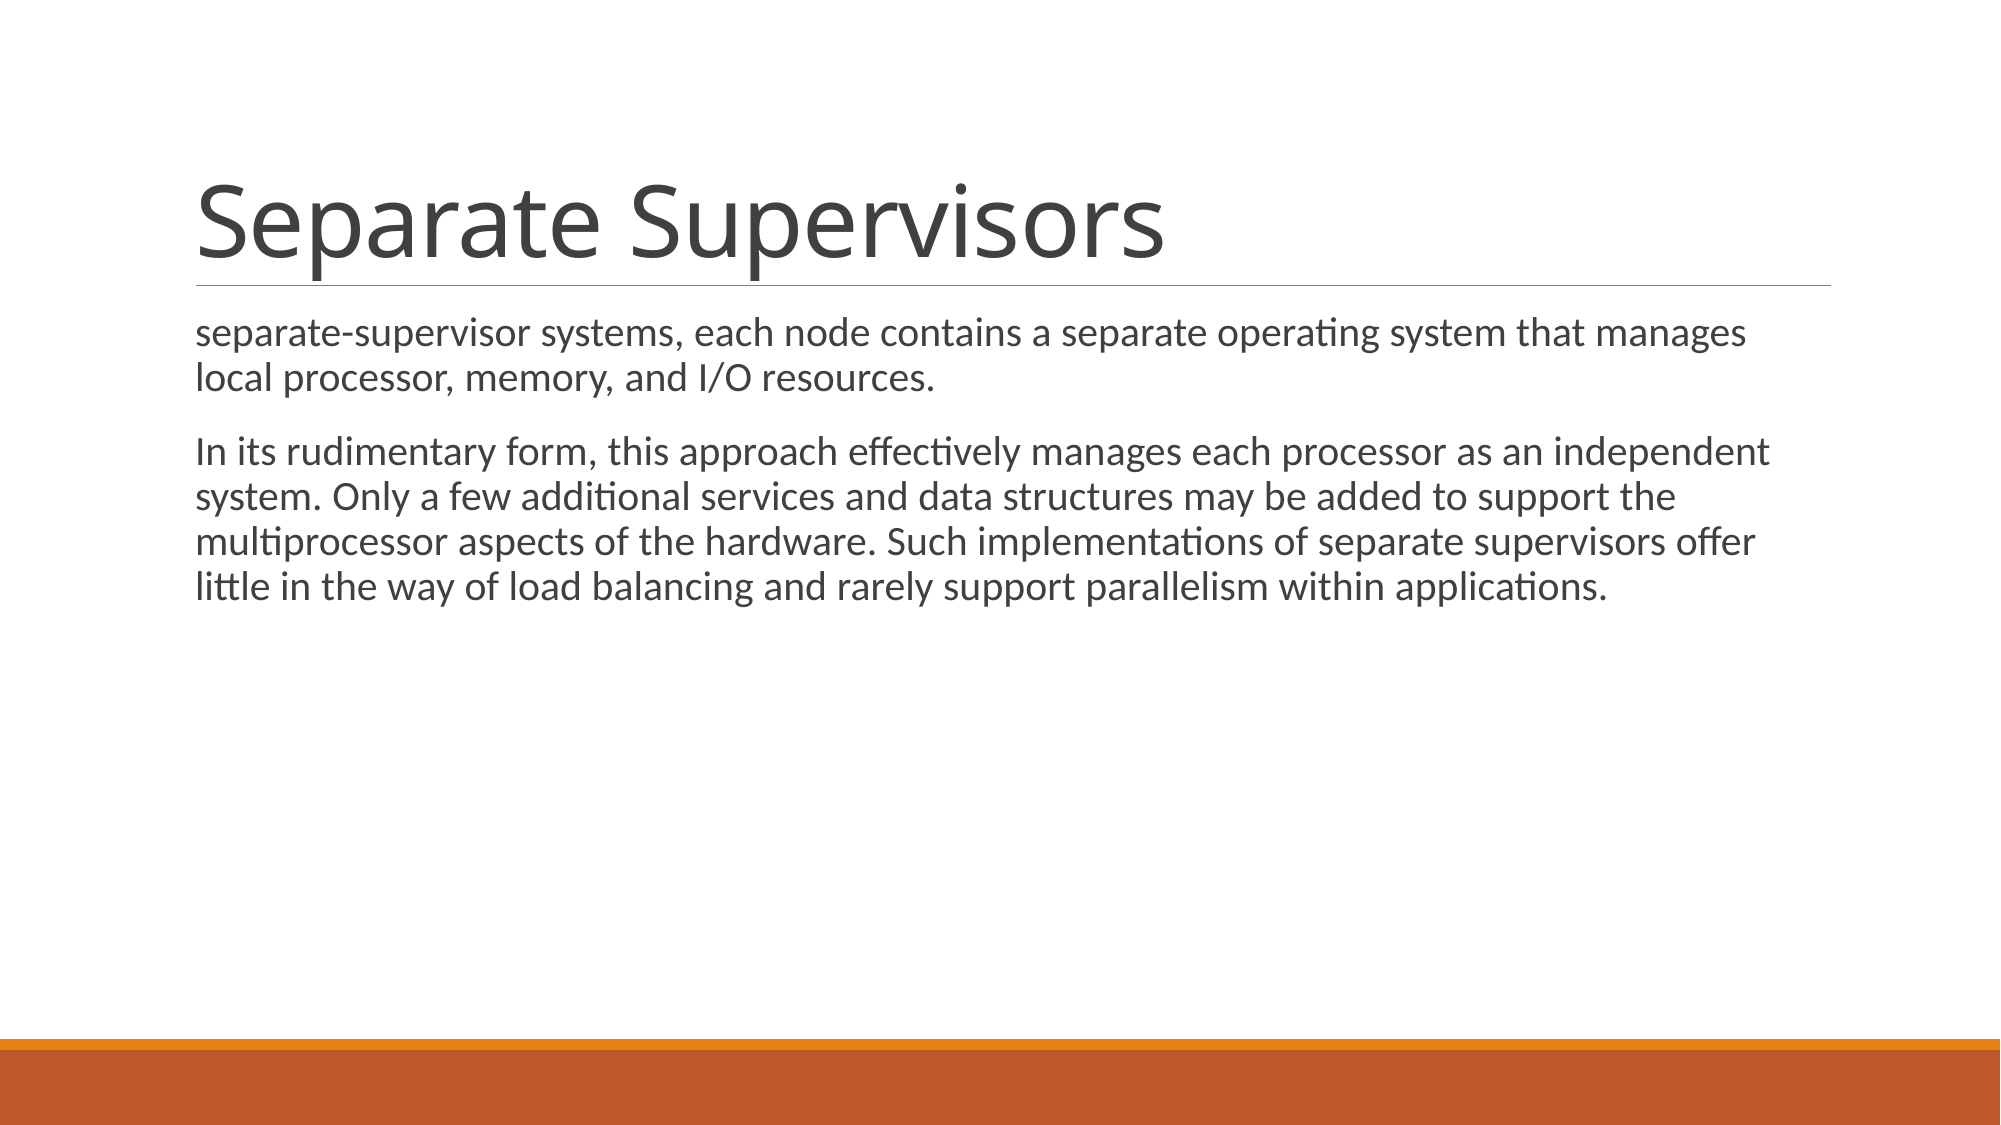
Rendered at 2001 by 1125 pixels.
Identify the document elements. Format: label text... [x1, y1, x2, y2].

title Separate Supervisors [180, 47, 1830, 285]
list separate-supervisor systems, each node contains a separate operating system that manages local processor, memory, and I/O resources. In its rudimentary form, this approach effectively manages each processor as an independent system. Only a few additional services and data structures may be added to support the multiprocessor aspects of the hardware. Such implementations of separate supervisors offer little in the way of load balancing and rarely support parallelism within applications. [180, 302, 1830, 963]
